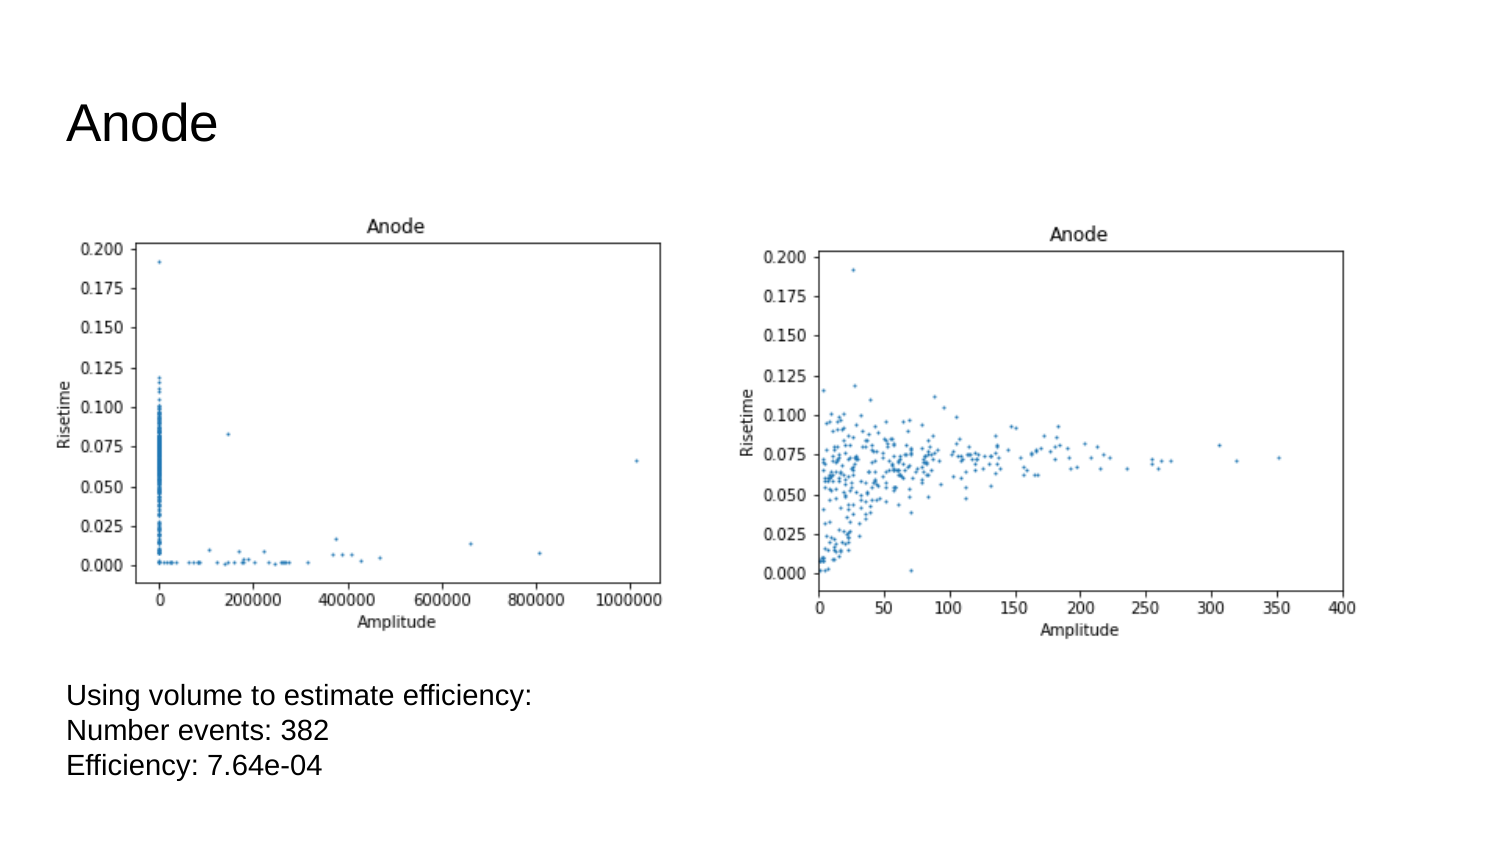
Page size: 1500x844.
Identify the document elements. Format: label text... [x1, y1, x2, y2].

picture [733, 196, 1410, 648]
text_box Using volume to estimate efficiency: Number events: 382 Efficiency: 7.64e-04 [51, 661, 1098, 796]
picture [50, 188, 727, 640]
title Anode [51, 72, 1449, 167]
